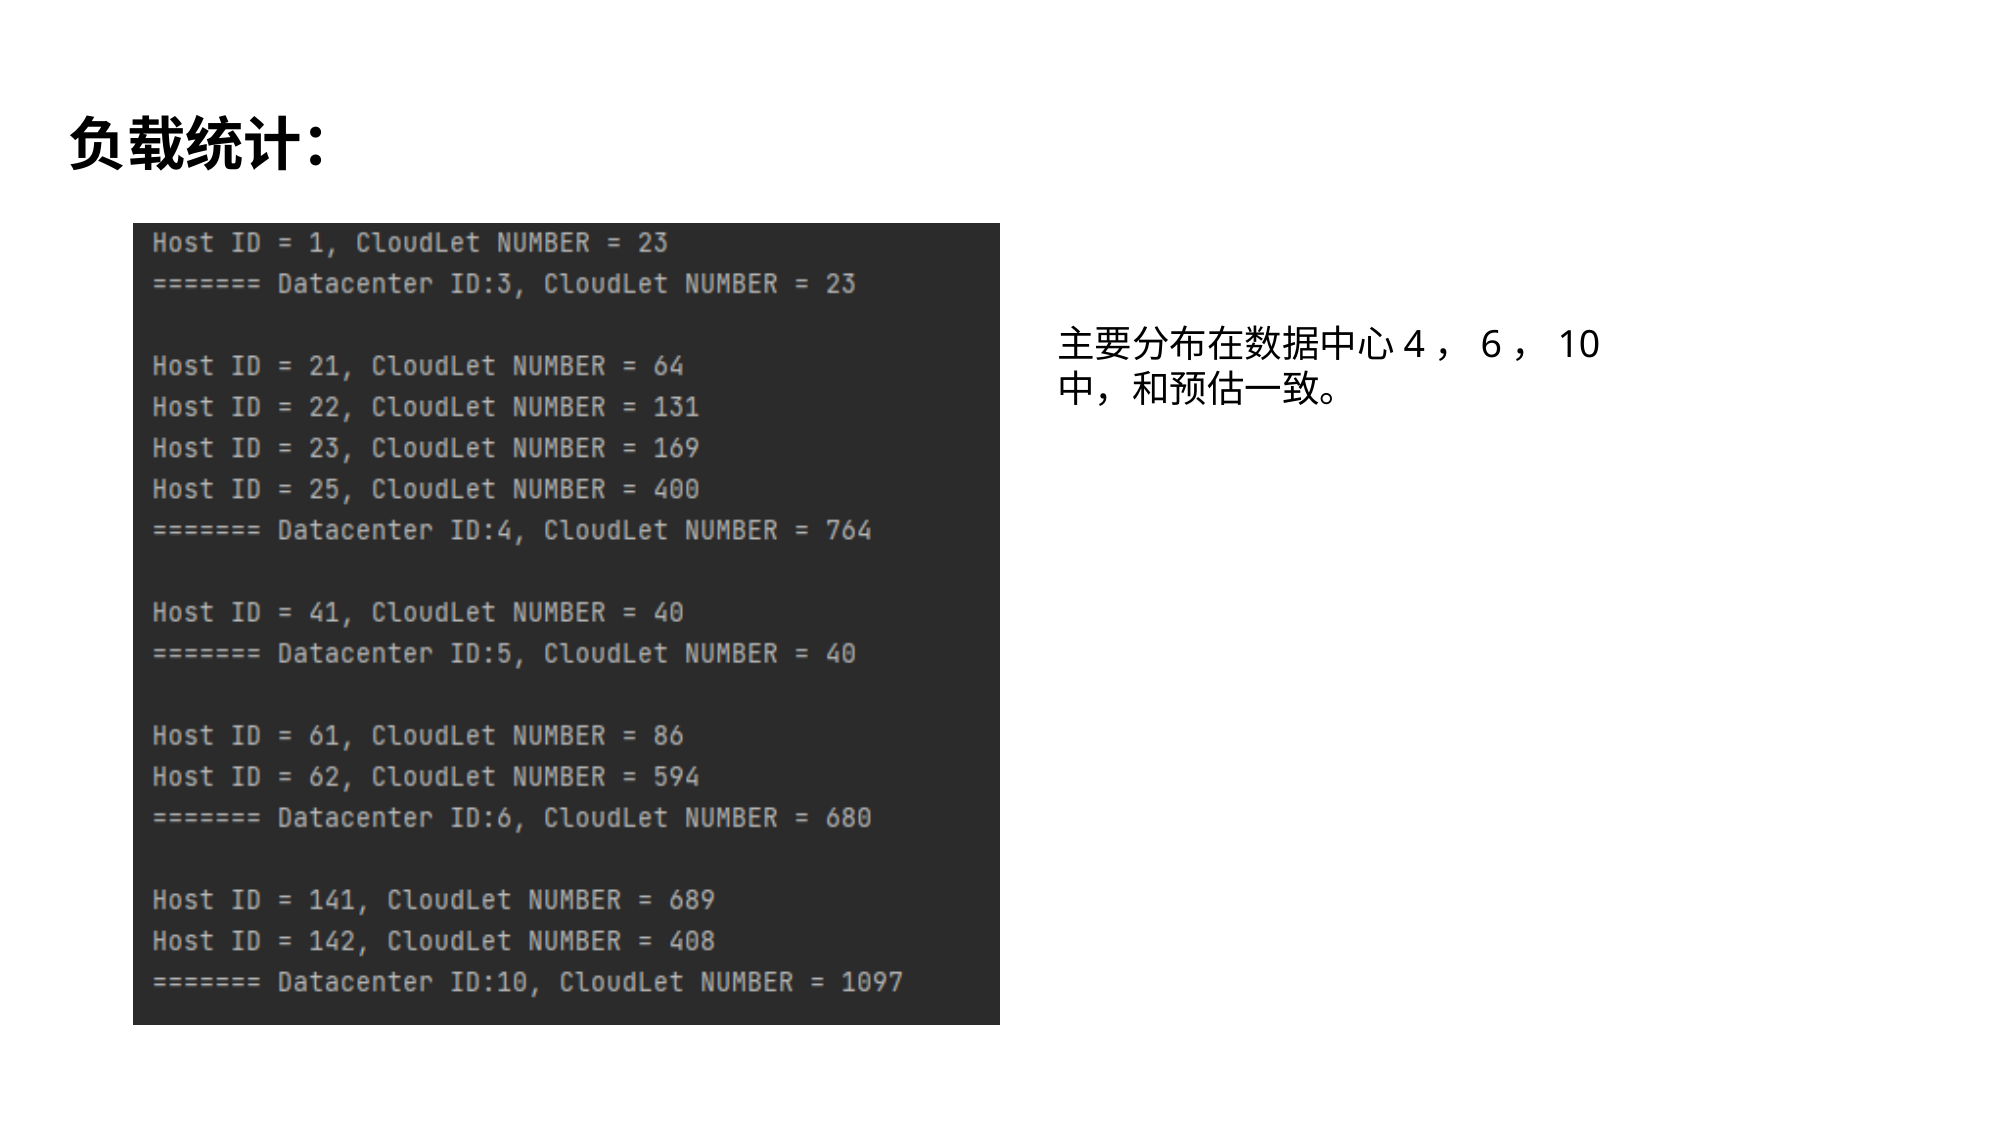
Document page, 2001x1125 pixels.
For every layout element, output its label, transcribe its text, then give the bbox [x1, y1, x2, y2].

text_box 主要分布在数据中心4，6，10中，和预估一致。 [1042, 312, 1662, 418]
text_box 负载统计： [54, 99, 597, 185]
picture [133, 223, 1000, 1025]
